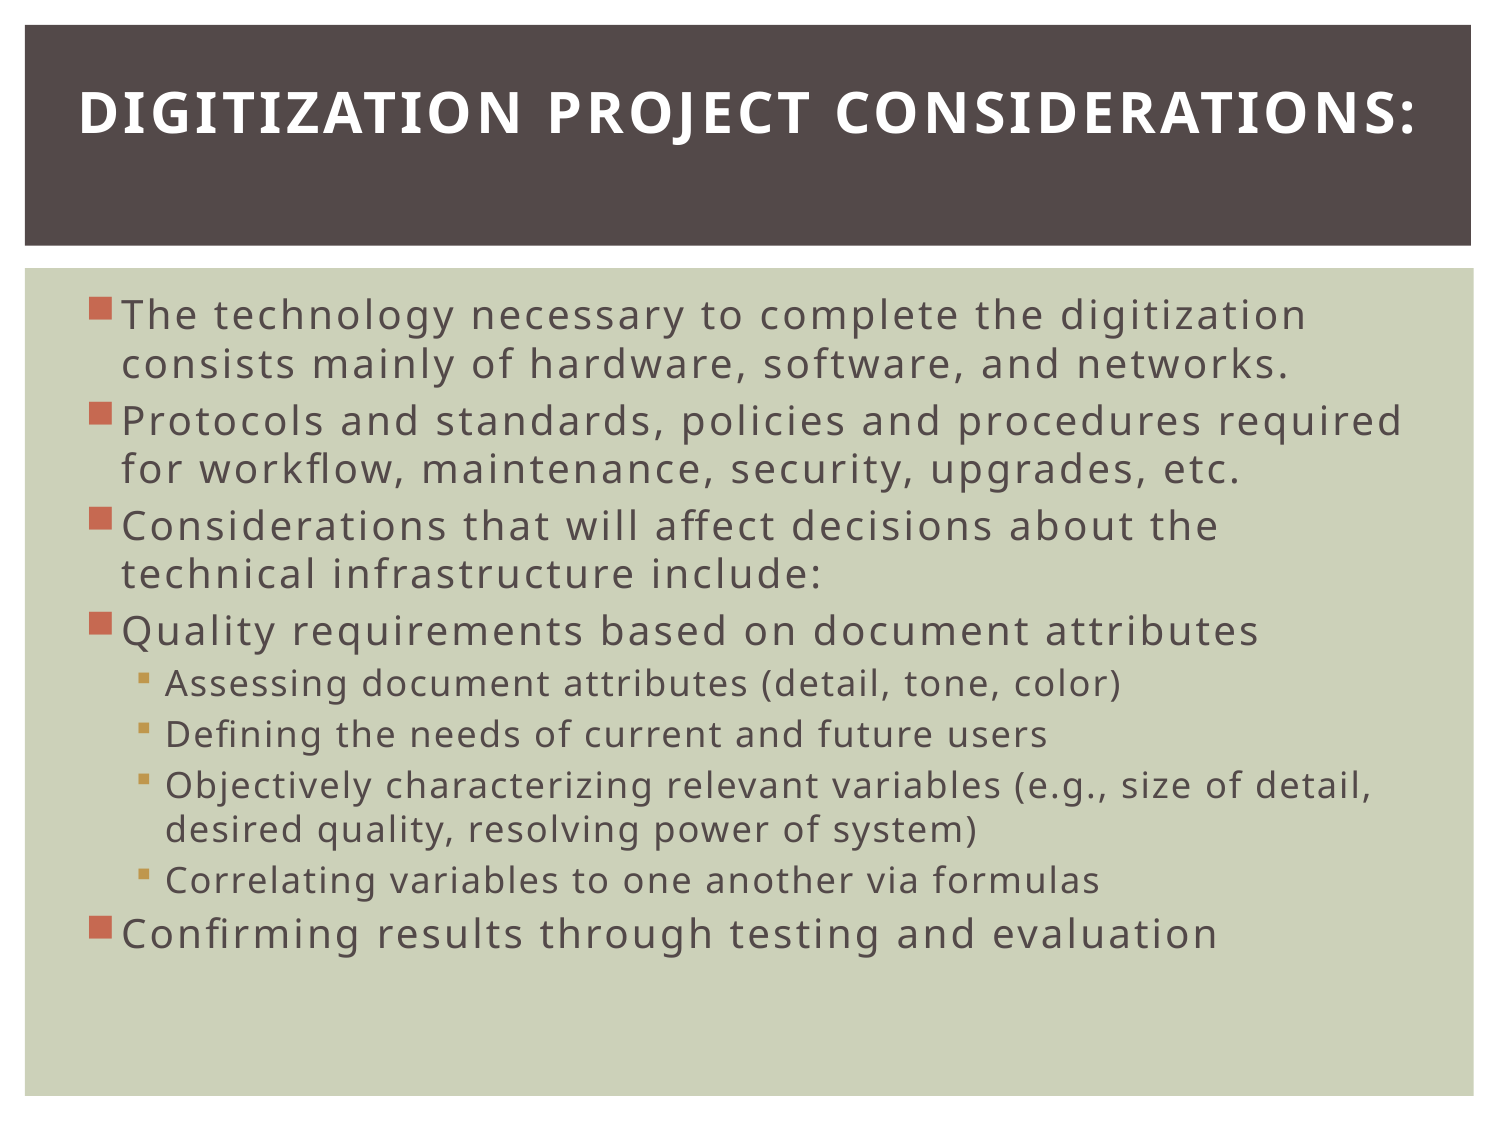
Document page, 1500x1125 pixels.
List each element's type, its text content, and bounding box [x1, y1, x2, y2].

title Digitization Project Considerations: [62, 58, 1438, 232]
list The technology necessary to complete the digitization consists mainly of hardware, software, and networks. Protocols and standards, policies and procedures required for workflow, maintenance, security, upgrades, etc. Considerations that will affect decisions about the technical infrastructure include: Quality requirements based on document attributes Assessing document attributes (detail, tone, color) Defining the needs of current and future users Objectively characterizing relevant variables (e.g., size of detail, desired quality, resolving power of system) Correlating variables to one another via formulas Confirming results through testing and evaluation [62, 281, 1442, 1005]
